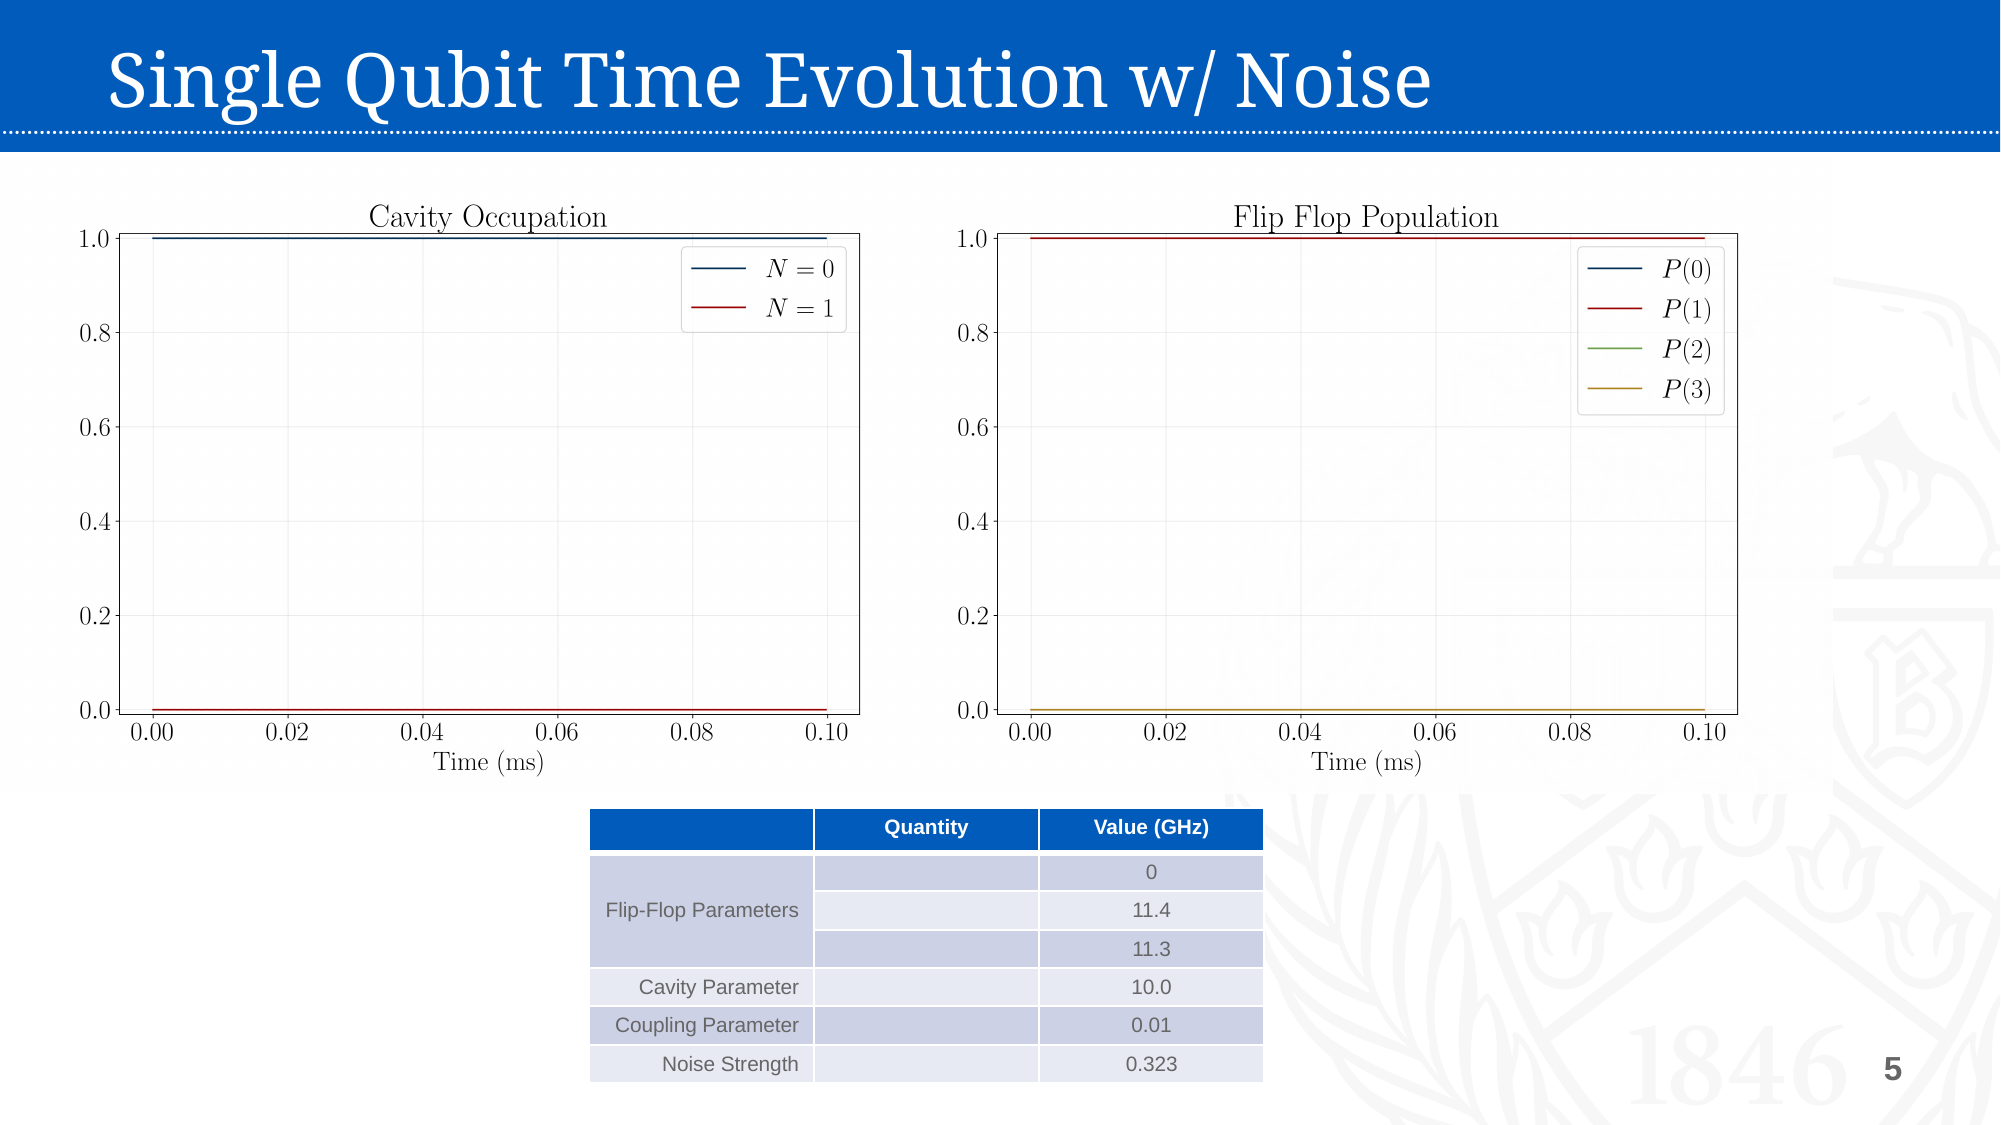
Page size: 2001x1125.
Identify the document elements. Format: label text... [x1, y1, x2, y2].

title Single Qubit Time Evolution w/ Noise [93, 34, 1581, 132]
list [955, 157, 1833, 794]
picture [0, 0, 2001, 1125]
footer 5 [1242, 1036, 1918, 1097]
